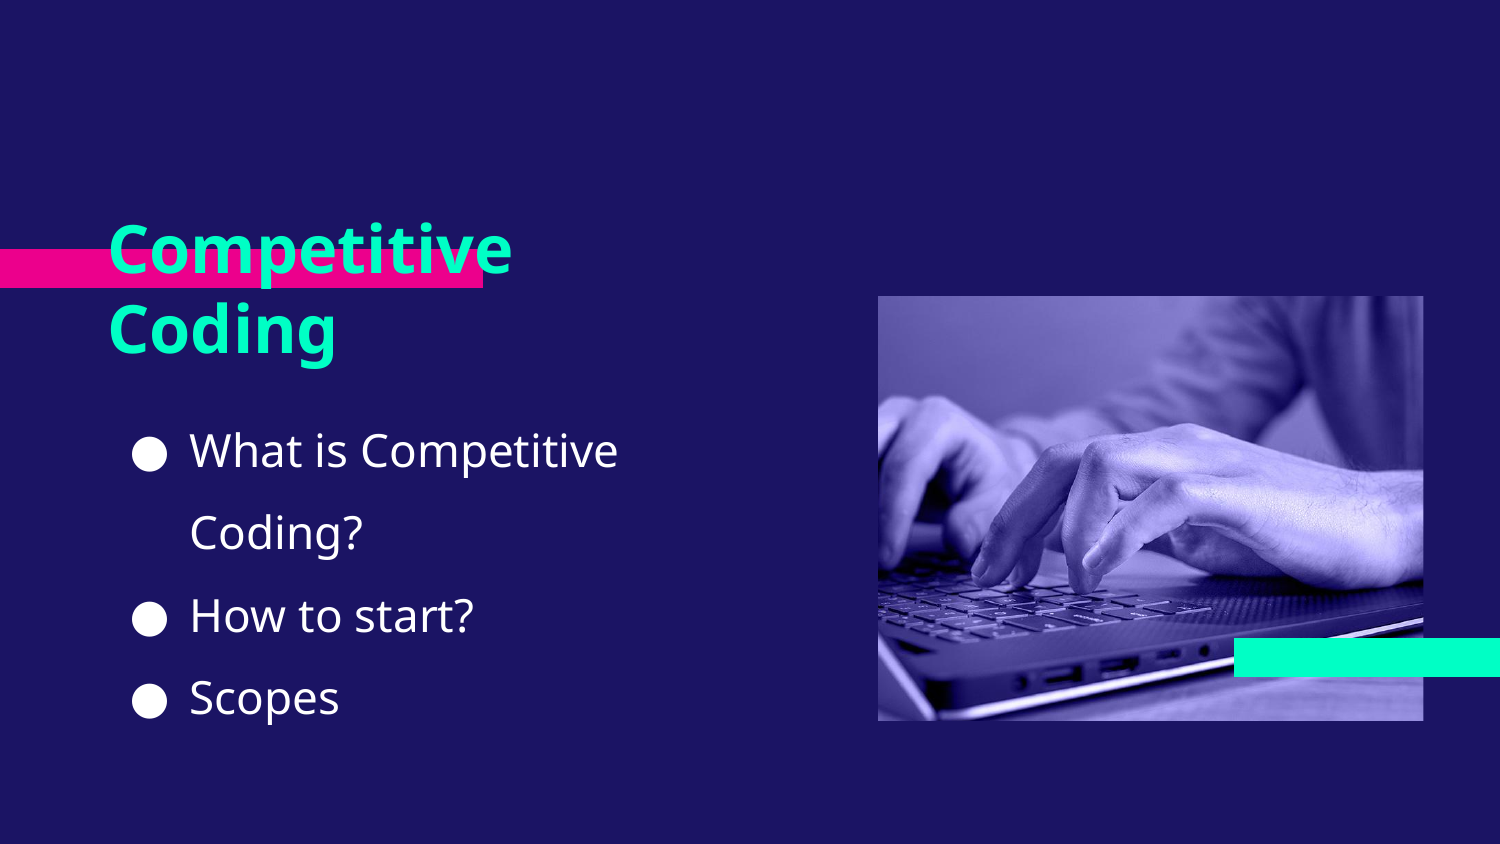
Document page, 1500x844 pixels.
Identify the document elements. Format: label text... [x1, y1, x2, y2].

picture [877, 296, 1424, 721]
list What is Competitive Coding? How to start? Scopes [99, 378, 714, 803]
text_box [1427, 637, 1500, 678]
title Competitive Coding [92, 191, 677, 302]
